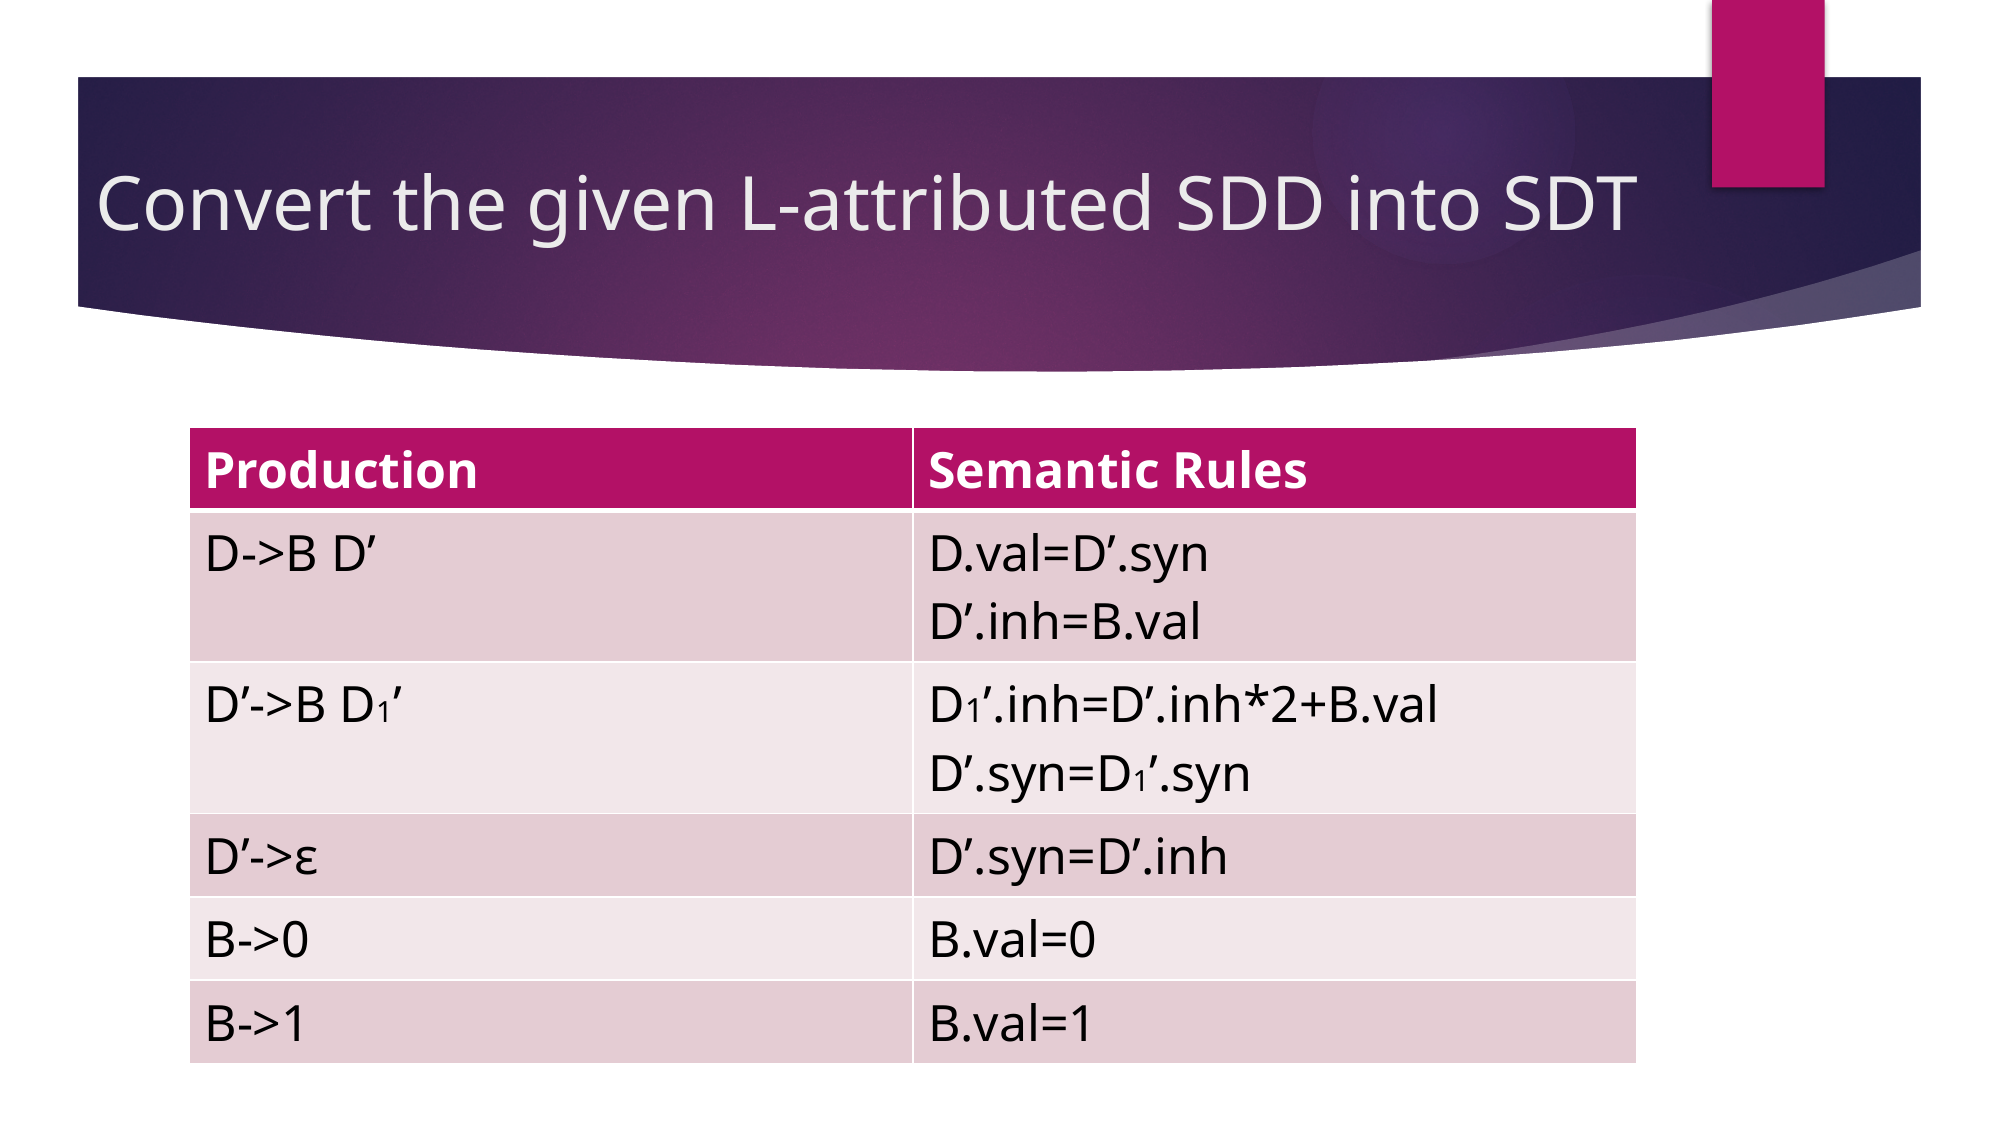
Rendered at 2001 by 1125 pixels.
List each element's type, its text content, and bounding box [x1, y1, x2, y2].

table_header Semantic Rules [914, 428, 1636, 508]
table_cell B.val=1 [914, 981, 1636, 1063]
table_cell B.val=0 [914, 898, 1636, 979]
table_cell D.val=D’.syn D’.inh=B.val [914, 513, 1636, 661]
table_cell B->1 [190, 981, 912, 1063]
table_cell B->0 [190, 898, 912, 979]
table_cell D1’.inh=D’.inh*2+B.val D’.syn=D1’.syn [914, 663, 1636, 813]
table_cell D’.syn=D’.inh [914, 814, 1636, 896]
table_header Production [190, 428, 912, 508]
table_cell D->B D’ [190, 513, 912, 661]
table_cell D’->ε [190, 814, 912, 896]
table_cell D’->B D1’ [190, 663, 912, 813]
title Convert the given L-attributed SDD into SDT [80, 111, 1695, 290]
